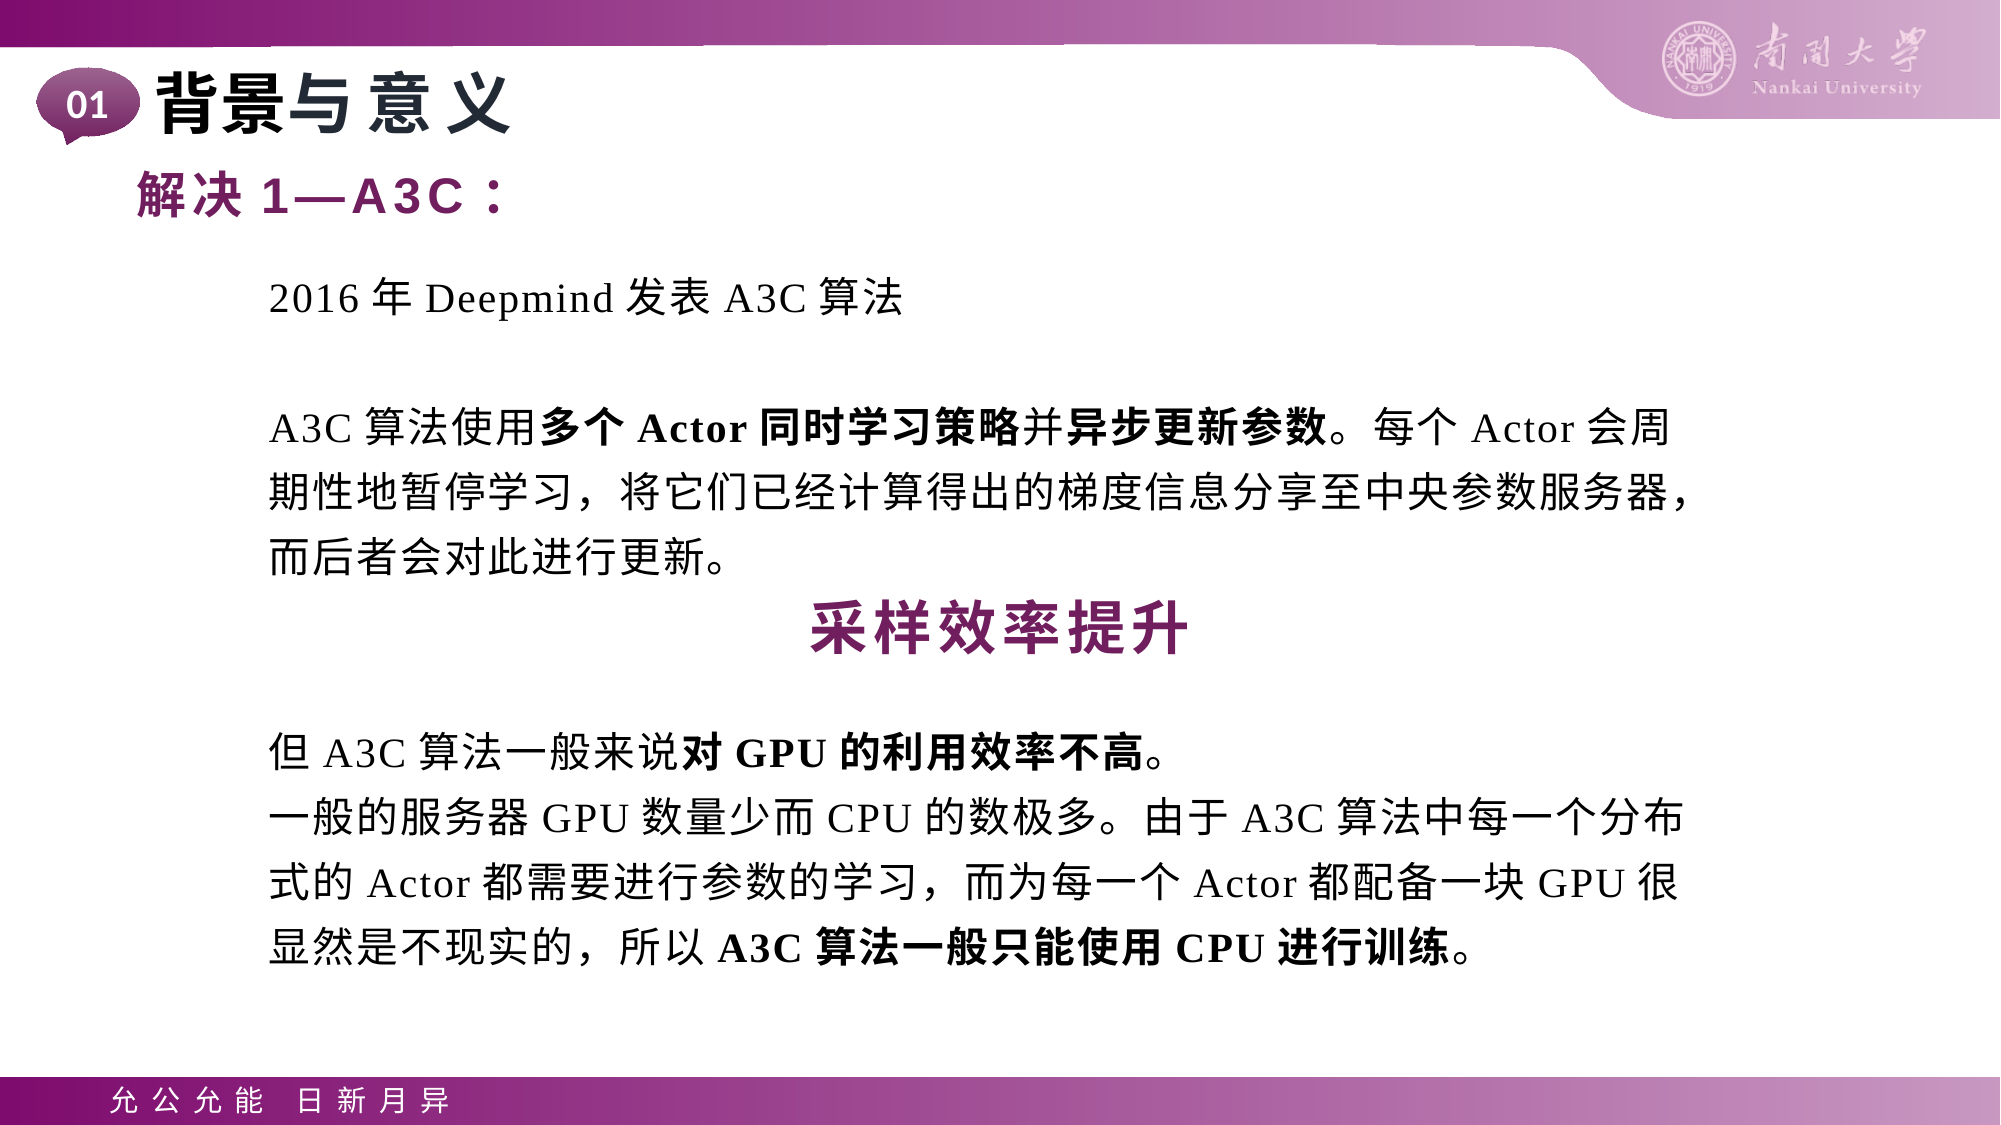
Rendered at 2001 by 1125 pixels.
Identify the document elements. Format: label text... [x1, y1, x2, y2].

text_box 背景与意义 [139, 54, 709, 149]
picture [1662, 21, 1926, 98]
text_box 2016年Deepmind发表A3C算法 A3C算法使用多个Actor同时学习策略并异步更新参数。每个Actor会周期性地暂停学习，将它们已经计算得出的梯度信息分享至中央参数服务器，而后者会对此进行更新。 但A3C算法一般来说对GPU的利用效率不高。 一般的服务器GPU数量少而CPU的数极多。由于A3C算法中每一个分布式的Actor都需要进行参数的学习，而为每一个Actor都配备一块GPU很显然是不现实的，所以A3C算法一般只能使用CPU进行训练。 [239, 226, 1745, 1001]
text_box 采样效率提升 [809, 590, 1191, 662]
text_box 解决1—A3C： [136, 163, 532, 224]
text_box 01 [35, 66, 140, 147]
